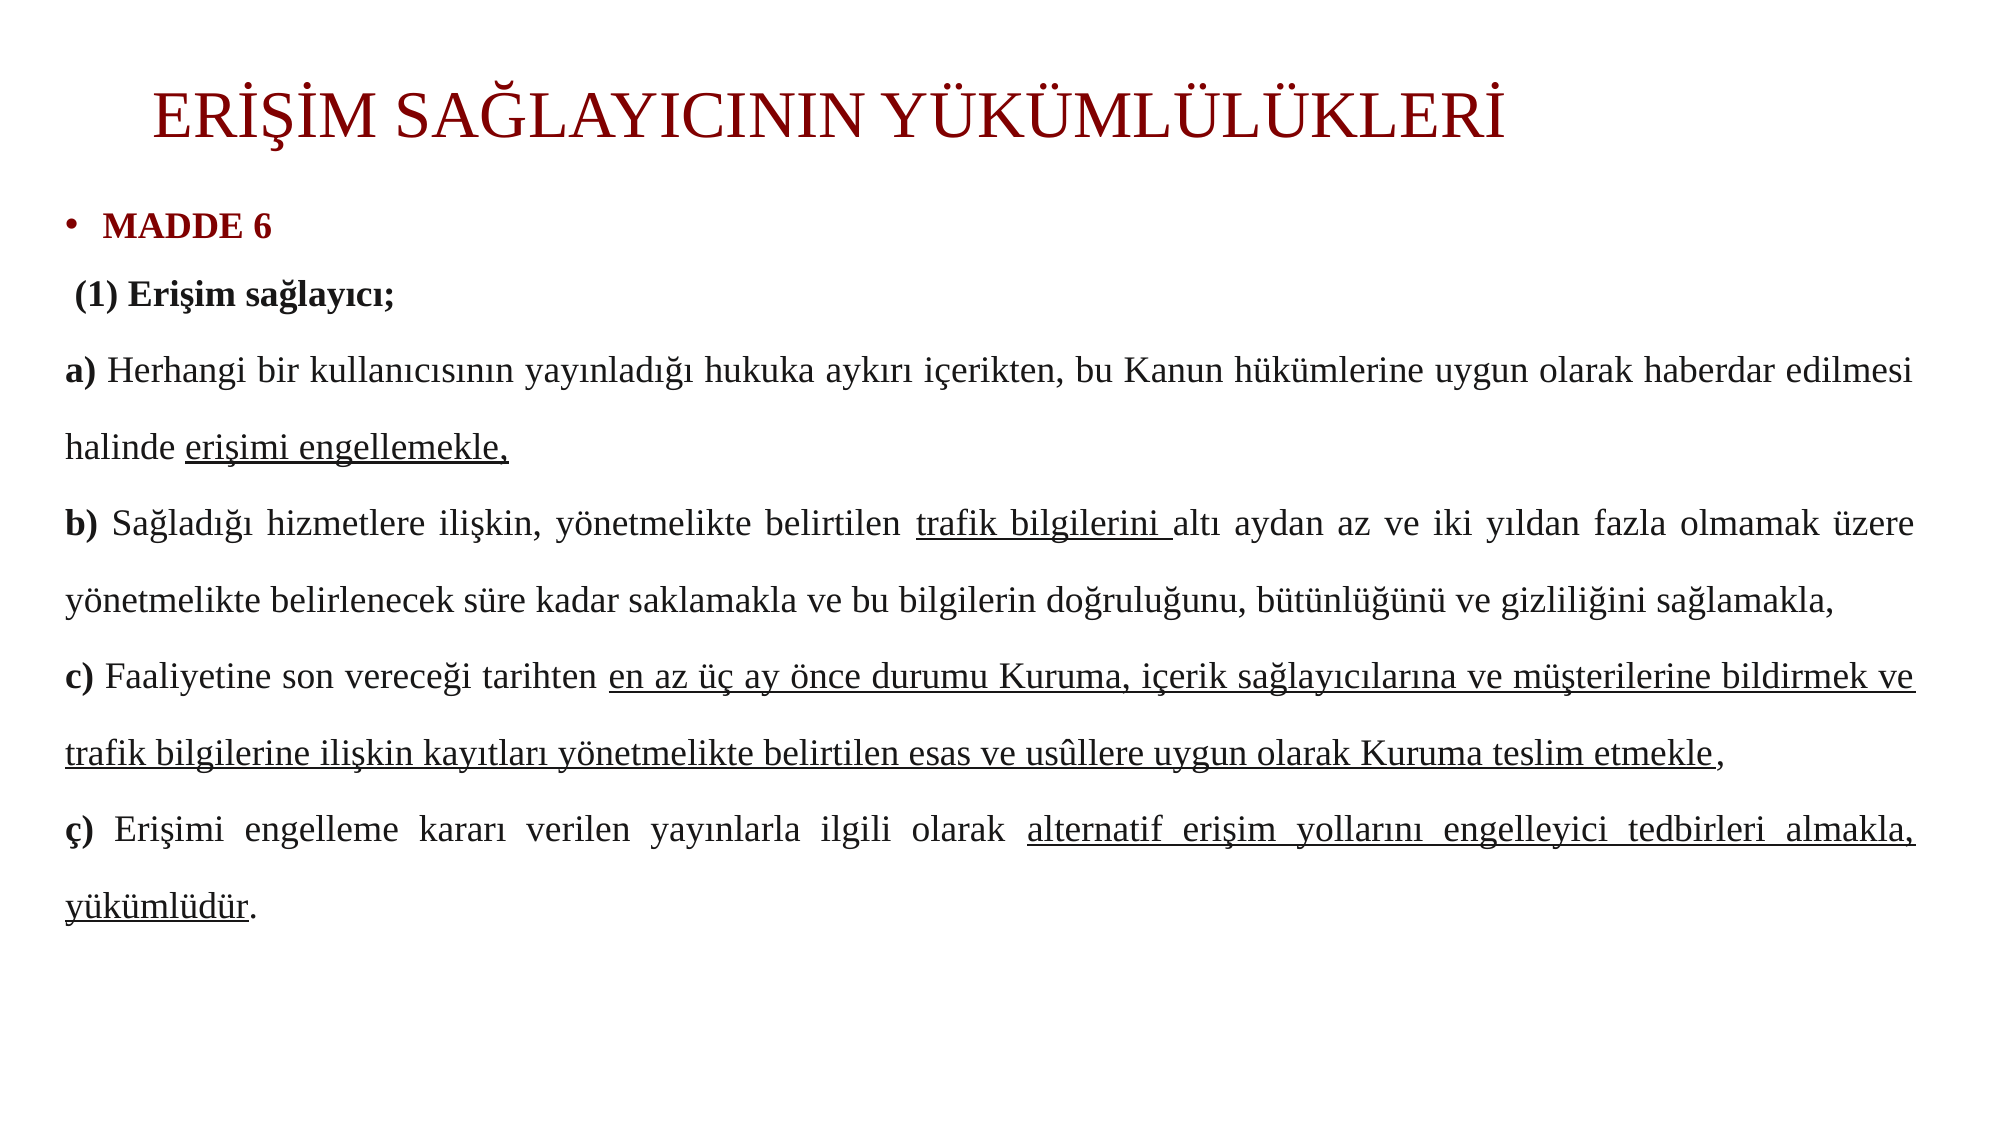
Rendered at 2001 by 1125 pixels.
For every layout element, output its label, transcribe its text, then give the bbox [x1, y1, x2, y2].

title ERİŞİM SAĞLAYICININ YÜKÜMLÜLÜKLERİ [137, 59, 1863, 171]
list MADDE 6 (1) Erişim sağlayıcı; a) Herhangi bir kullanıcısının yayınladığı hukuka aykırı içerikten, bu Kanun hükümlerine uygun olarak haberdar edilmesi halinde erişimi engellemekle, b) Sağladığı hizmetlere ilişkin, yönetmelikte belirtilen trafik bilgilerini altı aydan az ve iki yıldan fazla olmamak üzere yönetmelikte belirlenecek süre kadar saklamakla ve bu bilgilerin doğruluğunu, bütünlüğünü ve gizliliğini sağlamakla, c) Faaliyetine son vereceği tarihten en az üç ay önce durumu Kuruma, içerik sağlayıcılarına ve müşterilerine bildirmek ve trafik bilgilerine ilişkin kayıtları yönetmelikte belirtilen esas ve usûllere uygun olarak Kuruma teslim etmekle, ç) Erişimi engelleme kararı verilen yayınlarla ilgili olarak alternatif erişim yollarını engelleyici tedbirleri almakla, yükümlüdür. [50, 171, 1931, 984]
